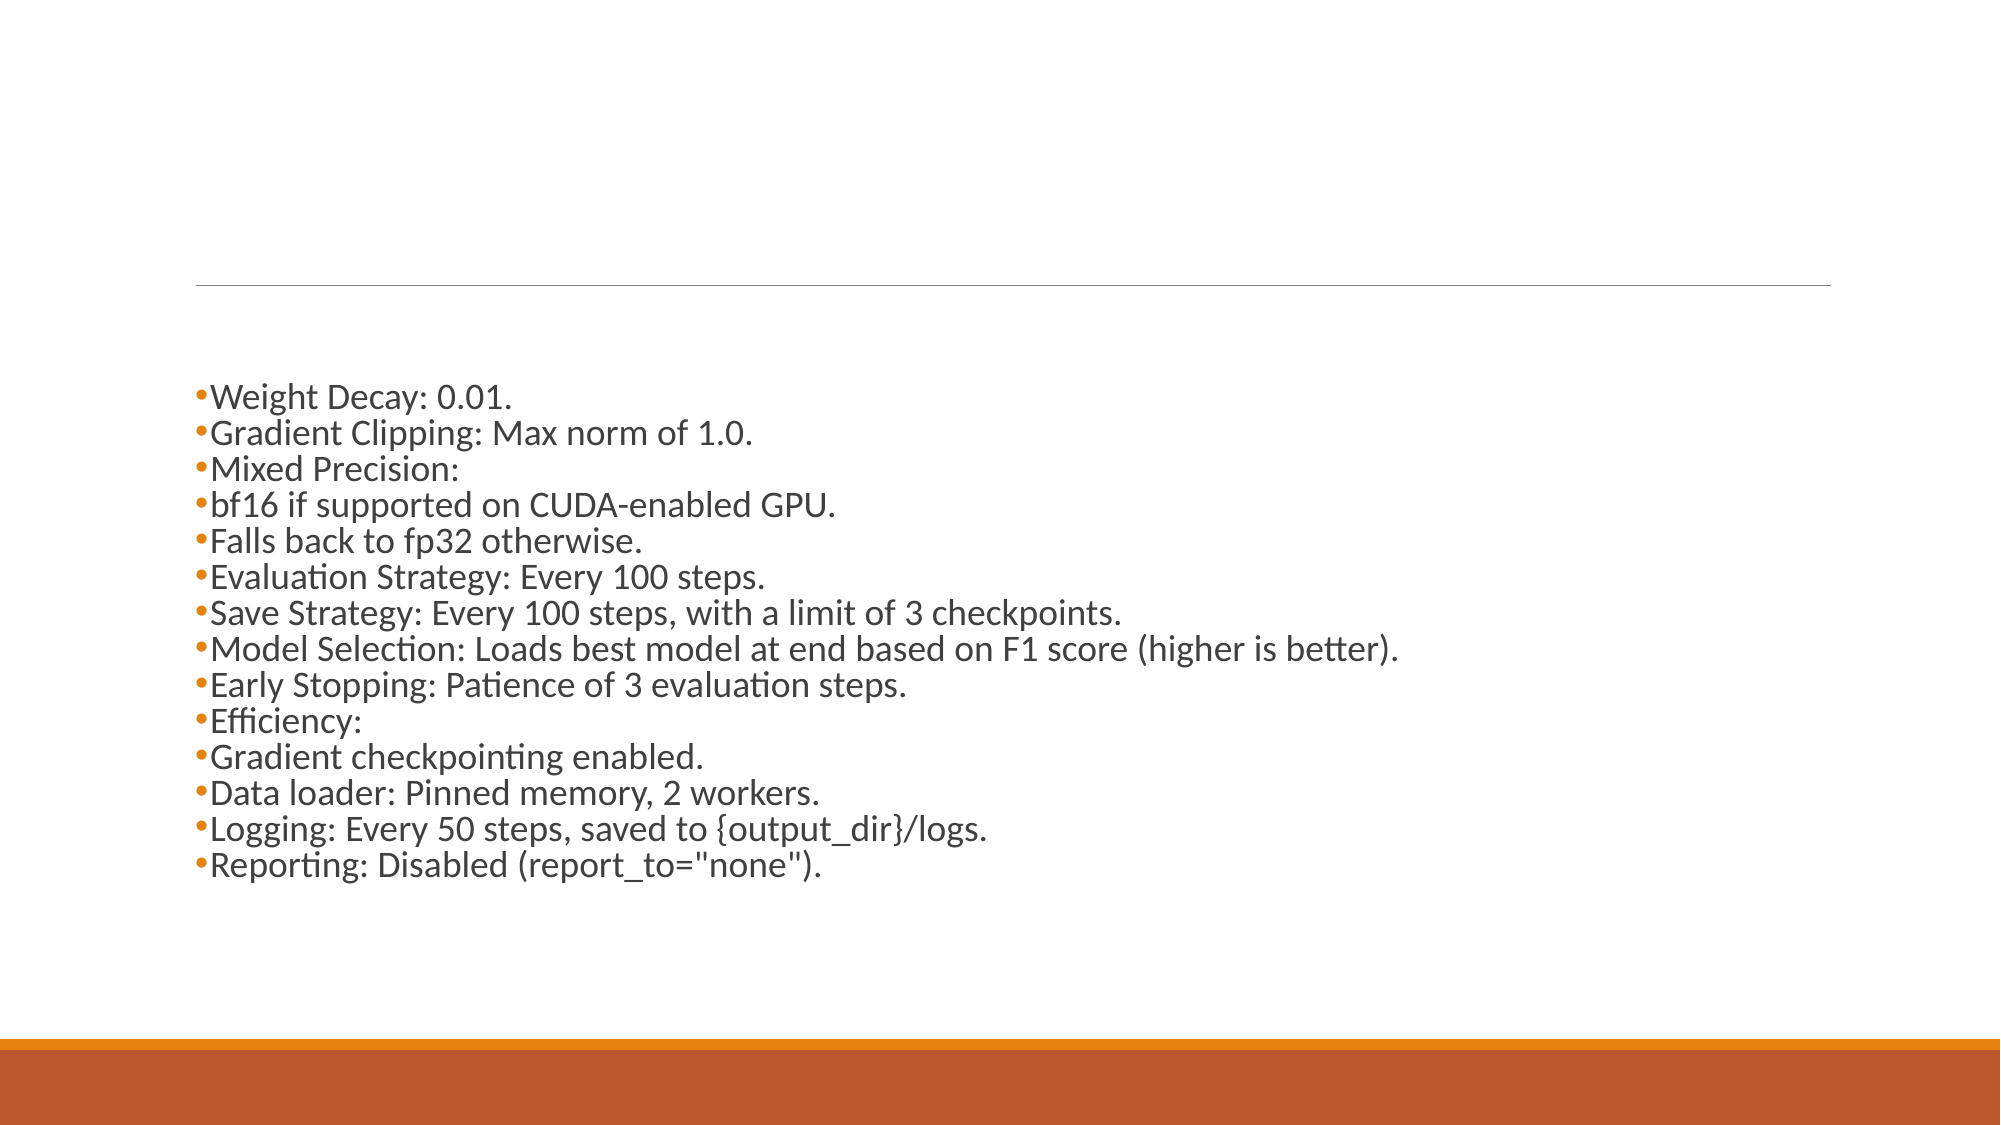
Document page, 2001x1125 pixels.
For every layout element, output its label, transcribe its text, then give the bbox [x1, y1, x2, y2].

list Weight Decay: 0.01. Gradient Clipping: Max norm of 1.0. Mixed Precision: bf16 if supported on CUDA-enabled GPU. Falls back to fp32 otherwise. Evaluation Strategy: Every 100 steps. Save Strategy: Every 100 steps, with a limit of 3 checkpoints. Model Selection: Loads best model at end based on F1 score (higher is better). Early Stopping: Patience of 3 evaluation steps. Efficiency: Gradient checkpointing enabled. Data loader: Pinned memory, 2 workers. Logging: Every 50 steps, saved to {output_dir}/logs. Reporting: Disabled (report_to="none"). [180, 306, 1441, 960]
